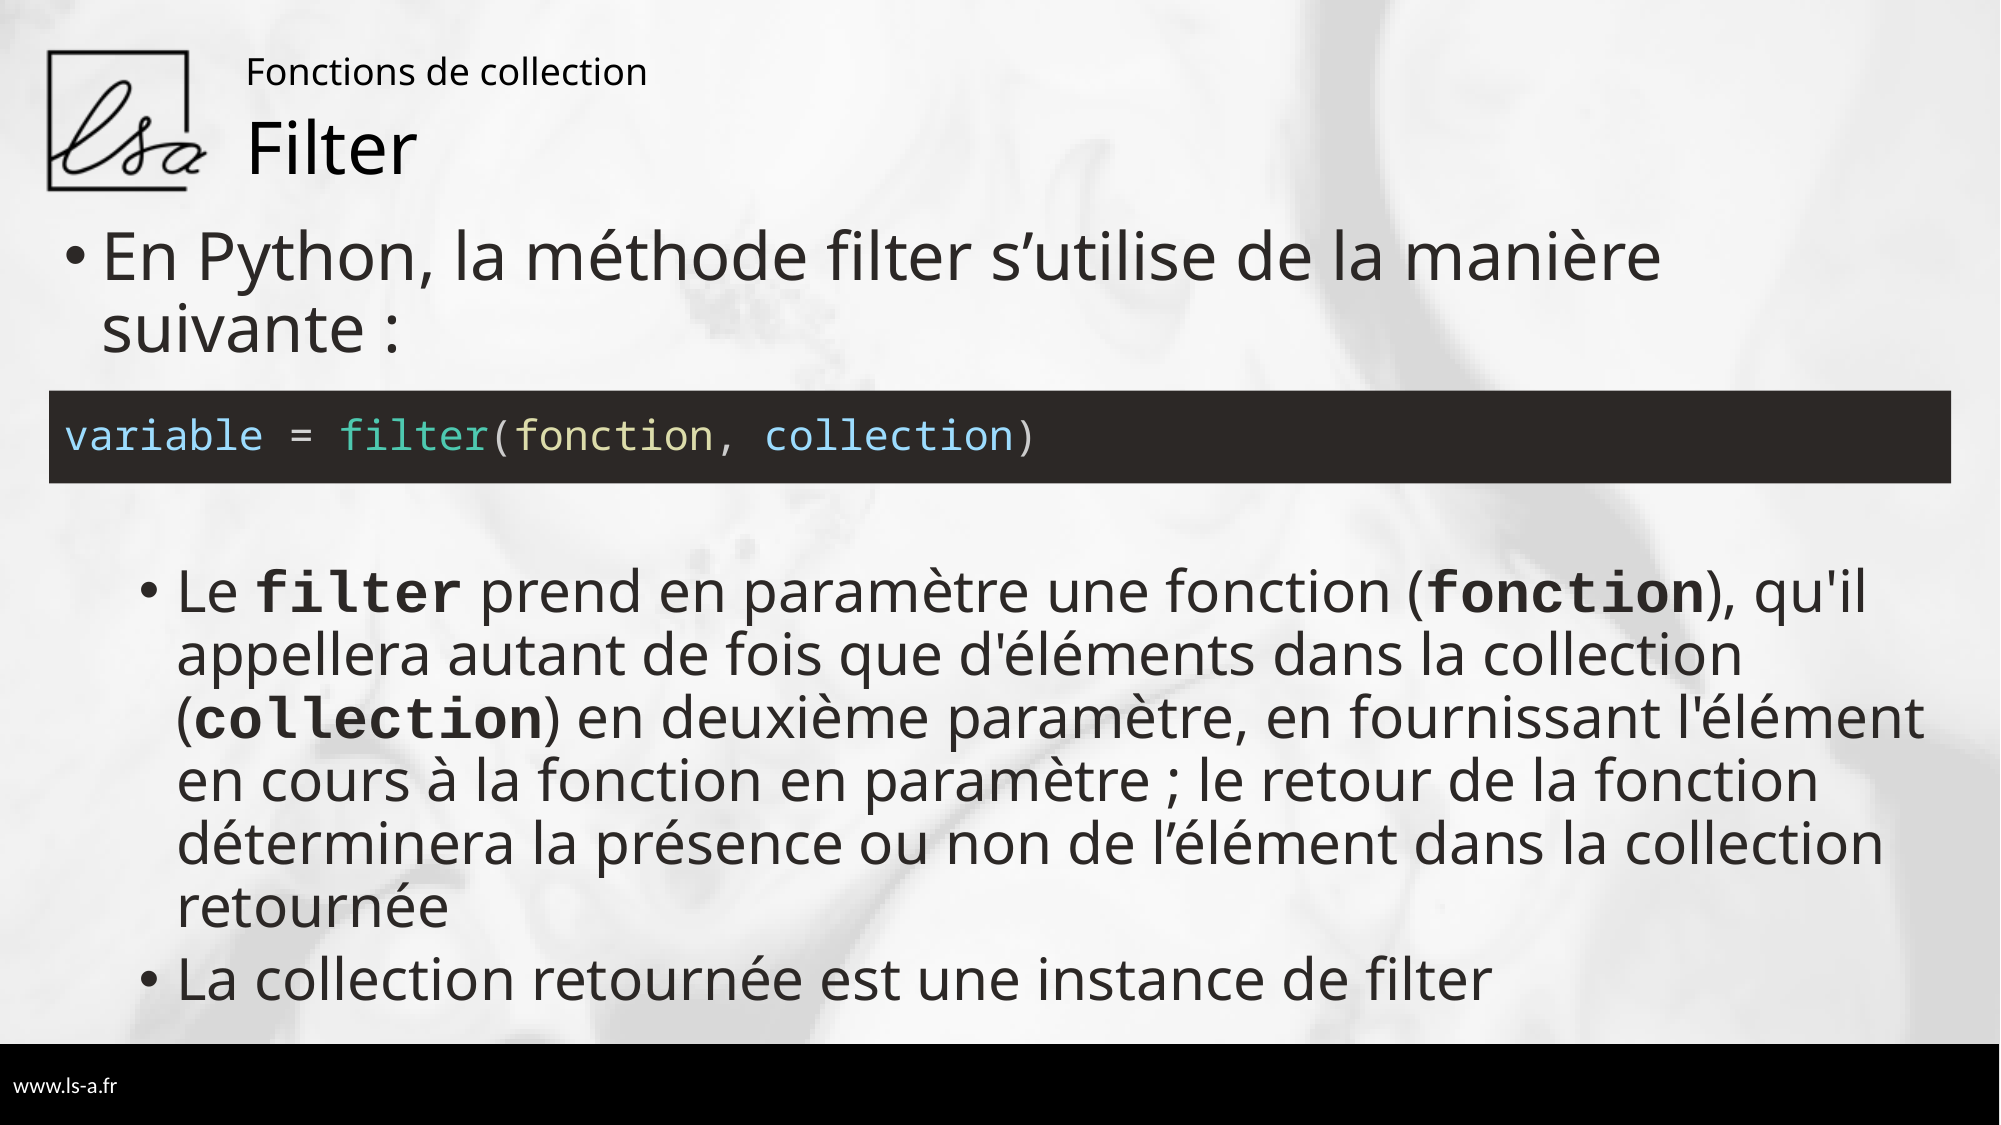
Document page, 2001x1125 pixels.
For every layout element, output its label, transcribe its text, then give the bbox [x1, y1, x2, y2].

list En Python, la méthode filter s’utilise de la manière suivante : Le filter prend en paramètre une fonction (fonction), qu'il appellera autant de fois que d'éléments dans la collection (collection) en deuxième paramètre, en fournissant l'élément en cours à la fonction en paramètre ; le retour de la fonction déterminera la présence ou non de l’élément dans la collection retournée La collection retournée est une instance de filter [49, 215, 1952, 390]
title Filter [230, 105, 1952, 188]
list En Python, la méthode filter s’utilise de la manière suivante : Le filter prend en paramètre une fonction (fonction), qu'il appellera autant de fois que d'éléments dans la collection (collection) en deuxième paramètre, en fournissant l'élément en cours à la fonction en paramètre ; le retour de la fonction déterminera la présence ou non de l’élément dans la collection retournée La collection retournée est une instance de filter [49, 484, 1952, 996]
list variable = filter(fonction, collection) [49, 390, 1952, 484]
list Fonctions de collection [230, 46, 1952, 105]
picture [0, 0, 2000, 1125]
